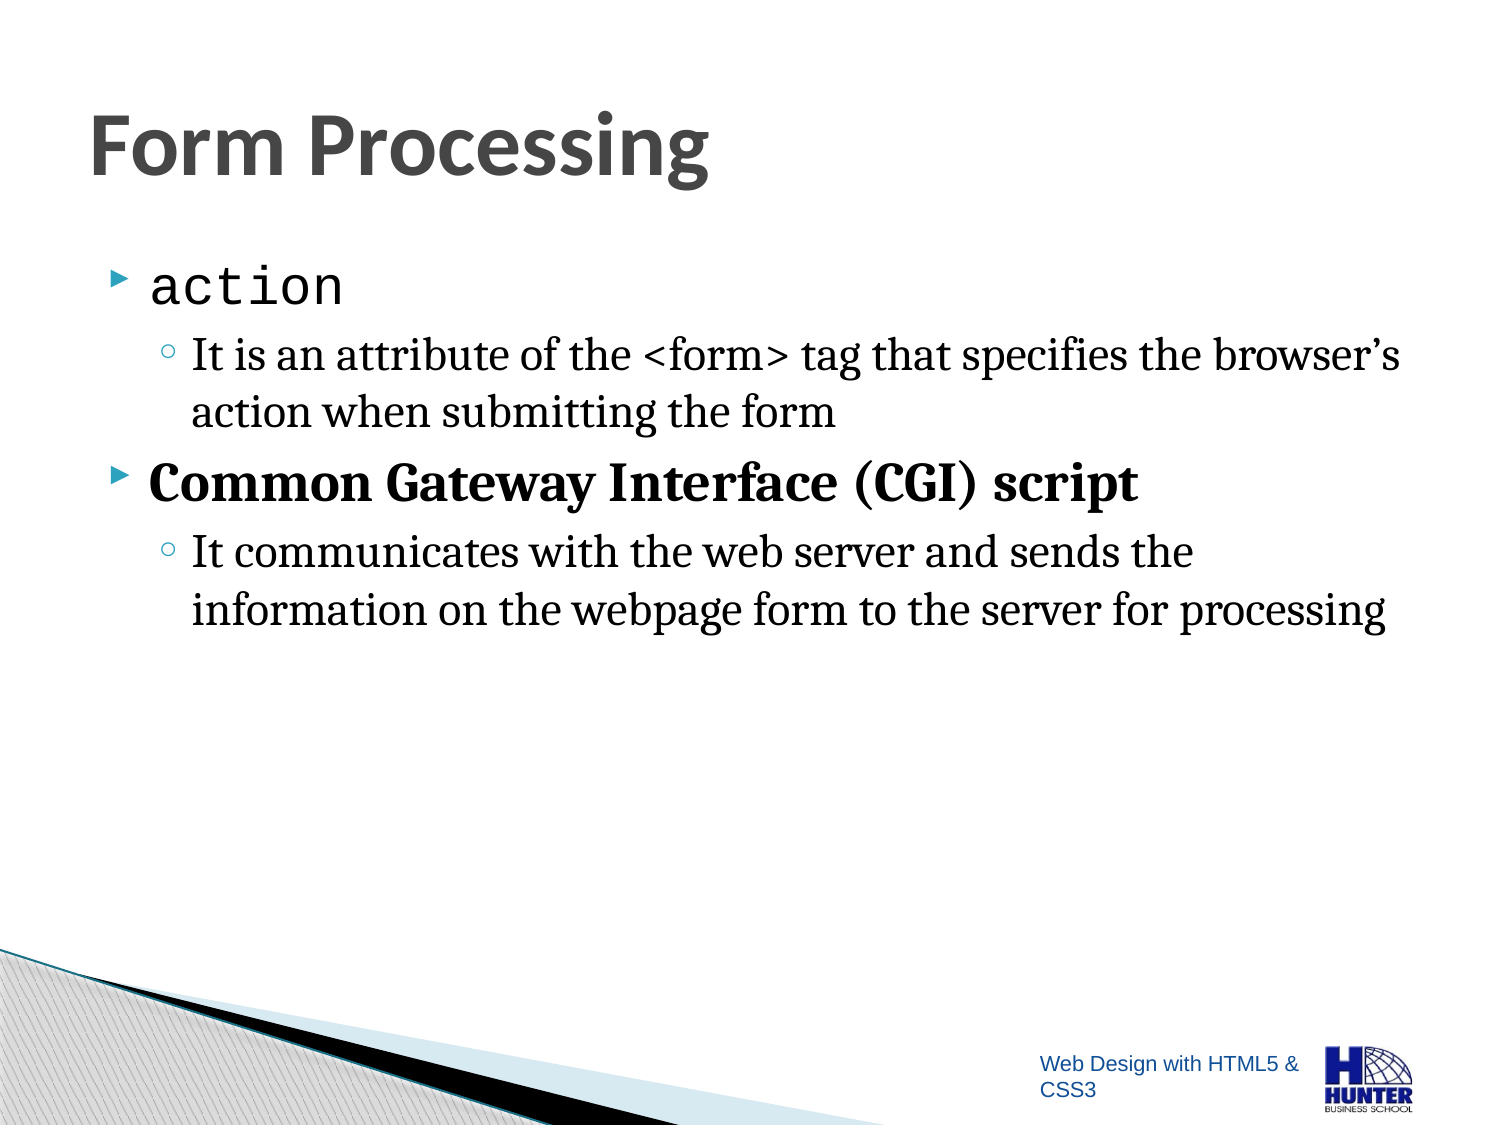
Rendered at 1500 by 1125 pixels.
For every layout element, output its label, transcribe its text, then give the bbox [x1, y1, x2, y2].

picture [1325, 1046, 1413, 1113]
title Form Processing [75, 45, 1425, 233]
list action It is an attribute of the <form> tag that specifies the browser’s action when submitting the form Common Gateway Interface (CGI) script It communicates with the web server and sends the information on the webpage form to the server for processing [75, 243, 1425, 986]
